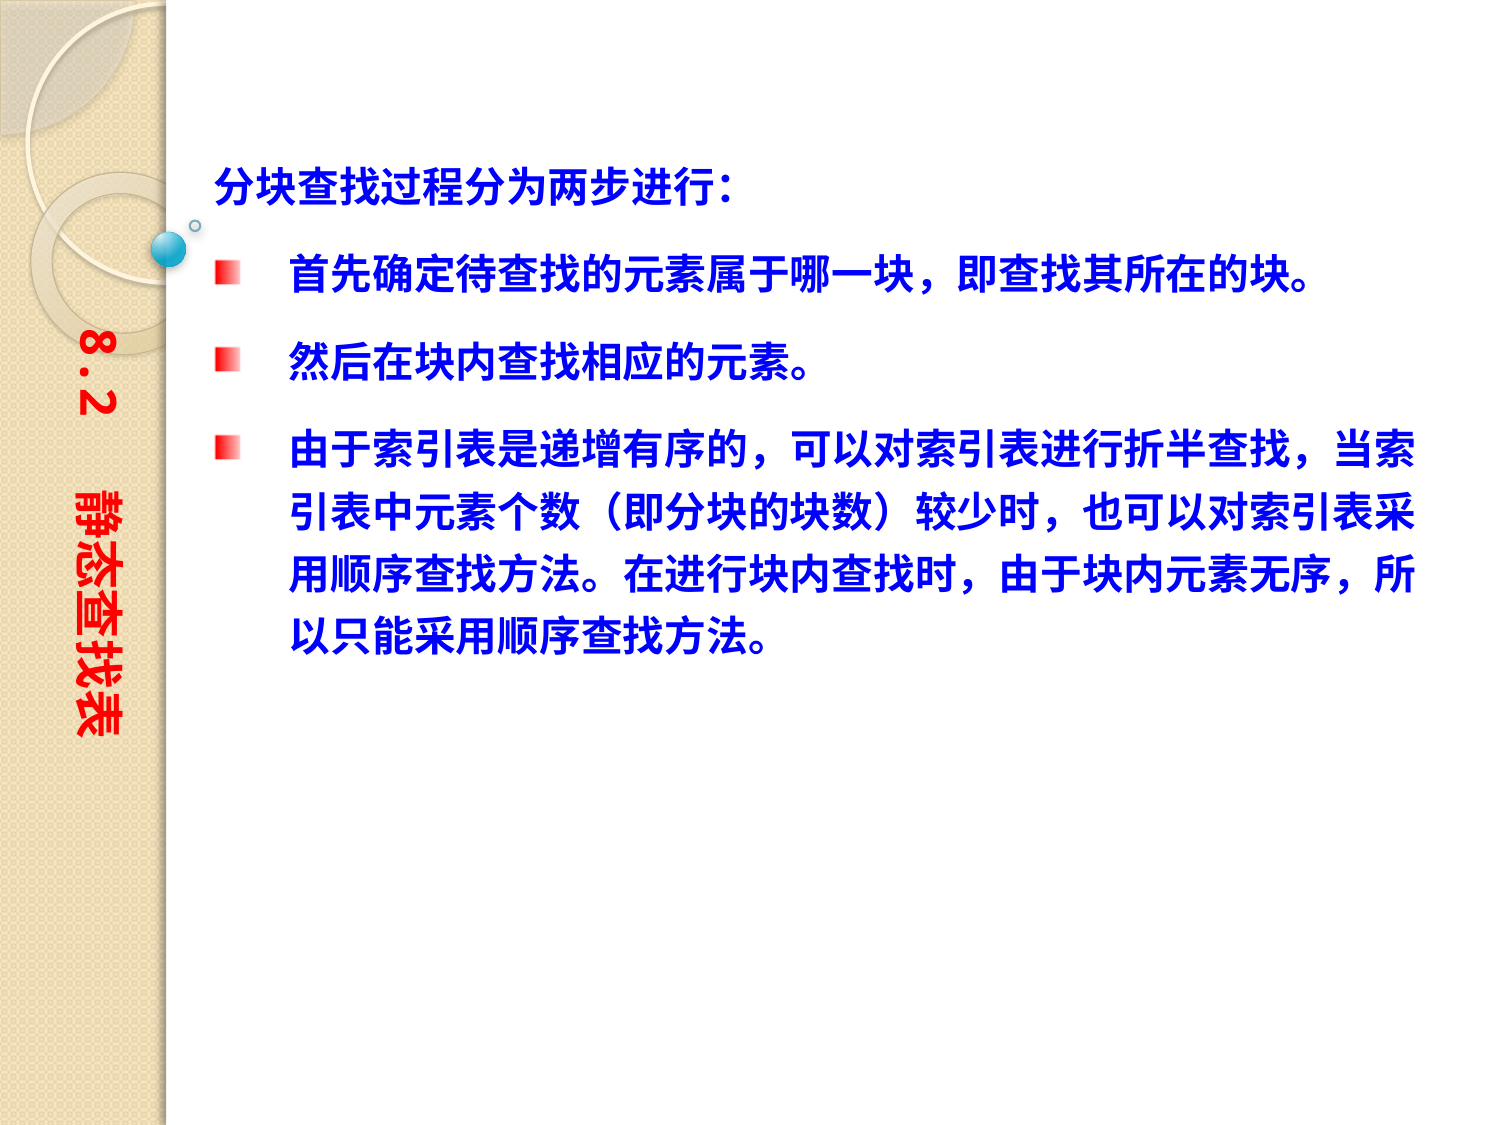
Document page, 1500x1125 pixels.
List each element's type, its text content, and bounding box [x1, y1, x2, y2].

picture [213, 258, 244, 288]
text_box 8.2 静态查找表 [46, 292, 138, 774]
text_box 分块查找过程分为两步进行： 首先确定待查找的元素属于哪一块，即查找其所在的块。 然后在块内查找相应的元素。 由于索引表是递增有序的，可以对索引表进行折半查找，当索引表中元素个数（即分块的块数）较少时，也可以对索引表采用顺序查找方法。在进行块内查找时，由于块内元素无序，所以只能采用顺序查找方法。 [199, 140, 1442, 668]
picture [213, 345, 244, 375]
picture [213, 433, 244, 463]
